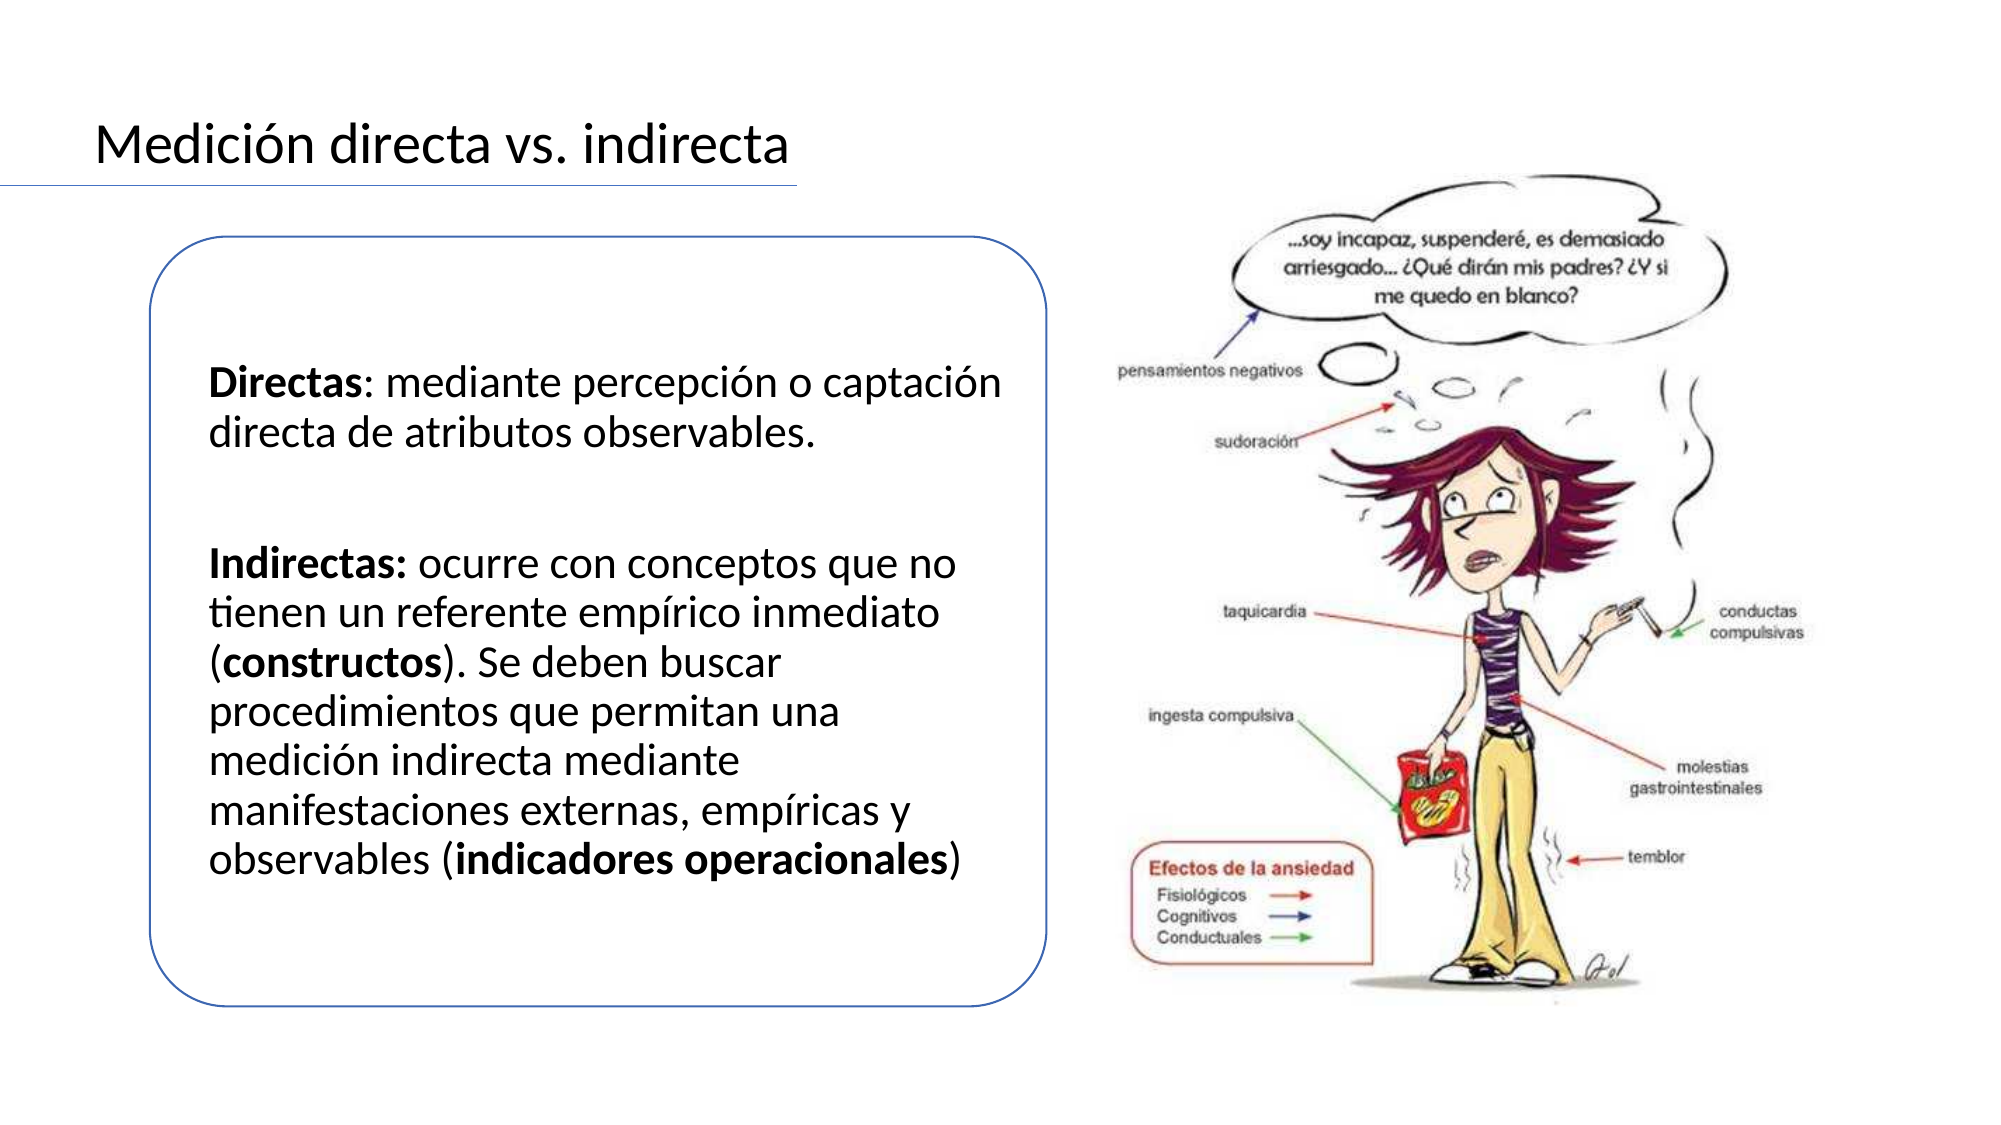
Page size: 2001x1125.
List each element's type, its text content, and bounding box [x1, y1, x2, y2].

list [149, 236, 1047, 1007]
picture [1105, 173, 1889, 1007]
text_box Medición directa vs. indirecta [79, 105, 1505, 221]
